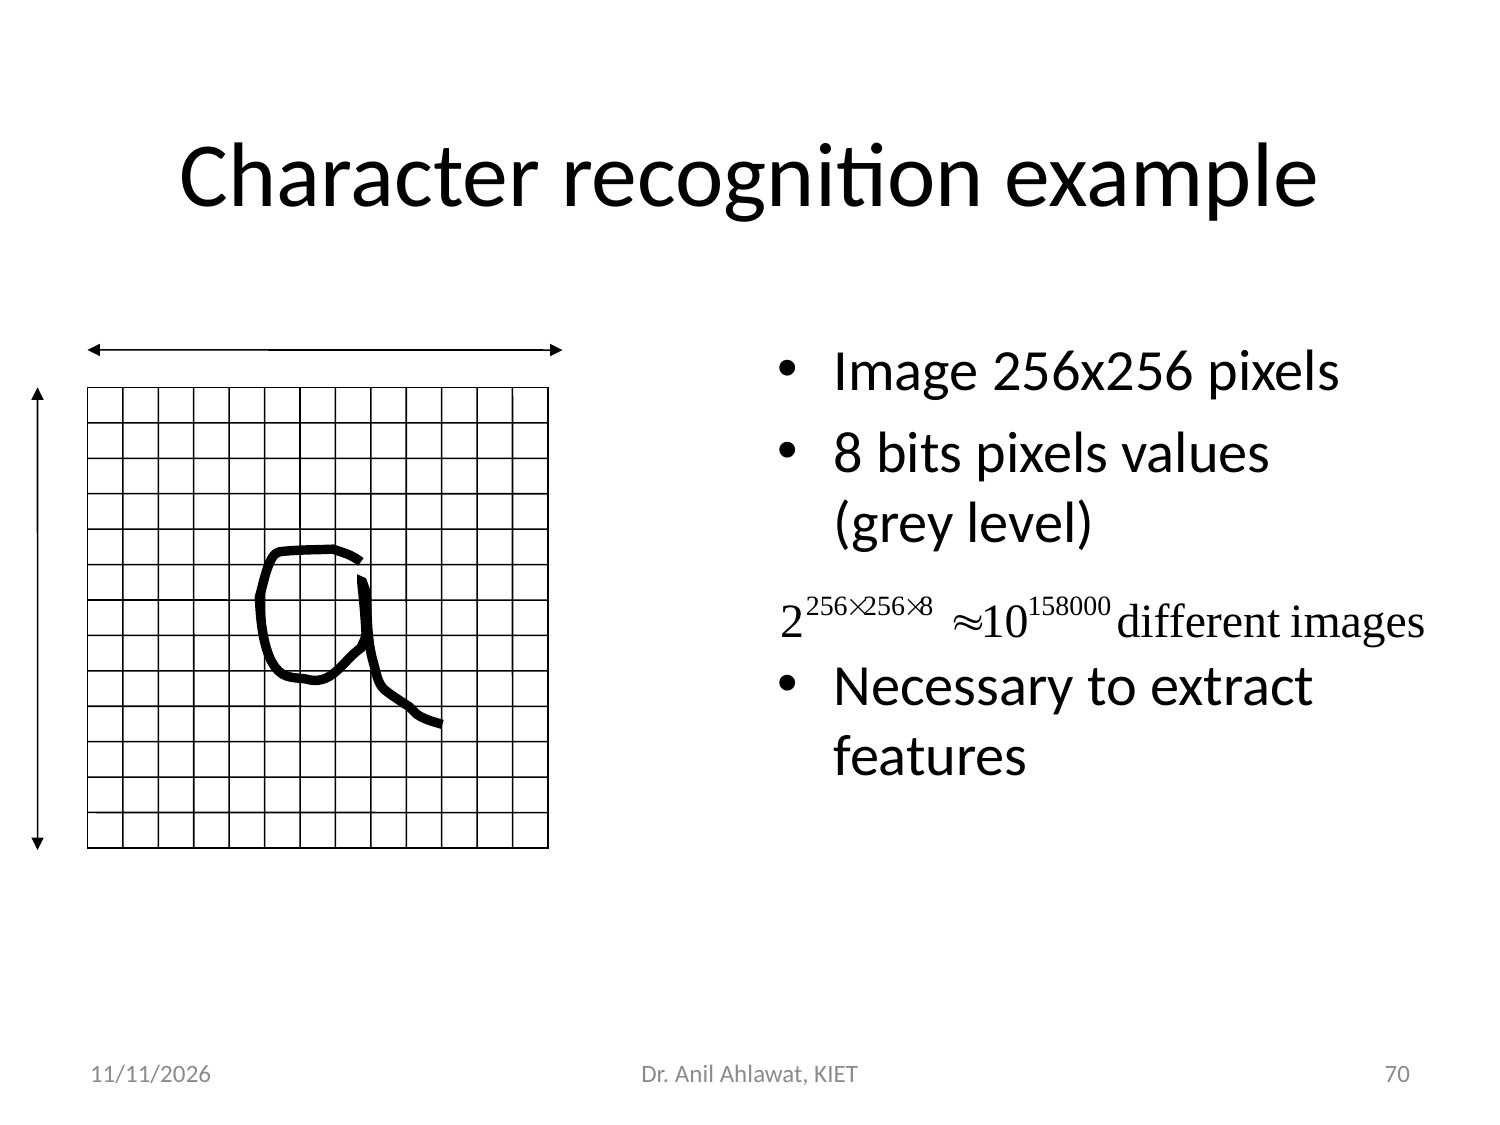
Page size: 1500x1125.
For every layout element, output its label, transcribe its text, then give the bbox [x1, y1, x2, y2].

list Image 256x256 pixels 8 bits pixels values (grey level) Necessary to extract features [762, 324, 1388, 1000]
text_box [87, 387, 549, 849]
footer Dr. Anil Ahlawat, KIET [512, 1042, 988, 1103]
text_box [31, 387, 44, 850]
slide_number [75, 1042, 425, 1103]
slide_number 70 [1074, 1042, 1425, 1103]
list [772, 584, 1436, 658]
text_box [87, 343, 563, 357]
title Character recognition example [112, 49, 1388, 290]
